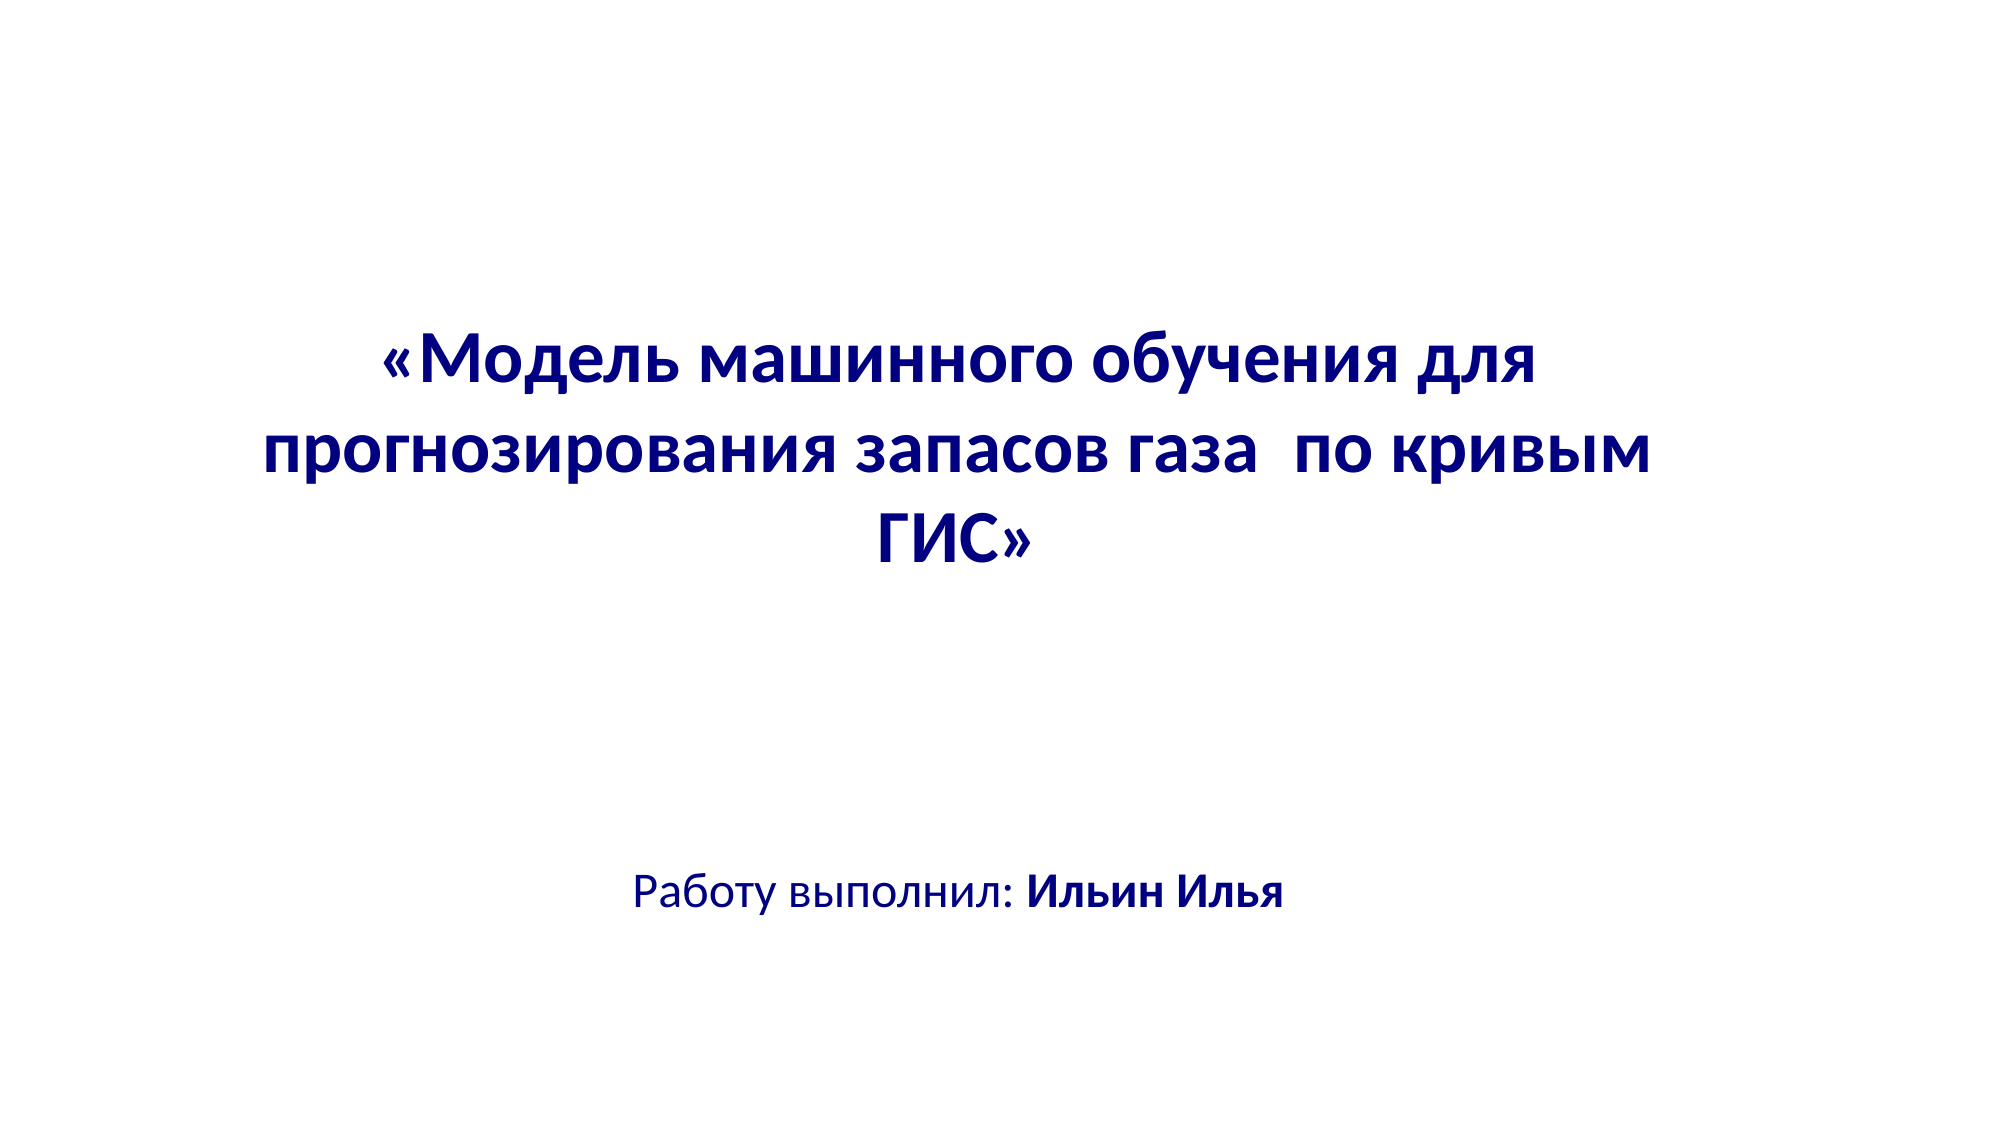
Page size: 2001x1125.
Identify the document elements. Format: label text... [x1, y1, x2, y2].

text_box «Модель машинного обучения для прогнозирования запасов газа по кривым ГИС» Работу выполнил: Ильин Илья [244, 299, 1674, 925]
